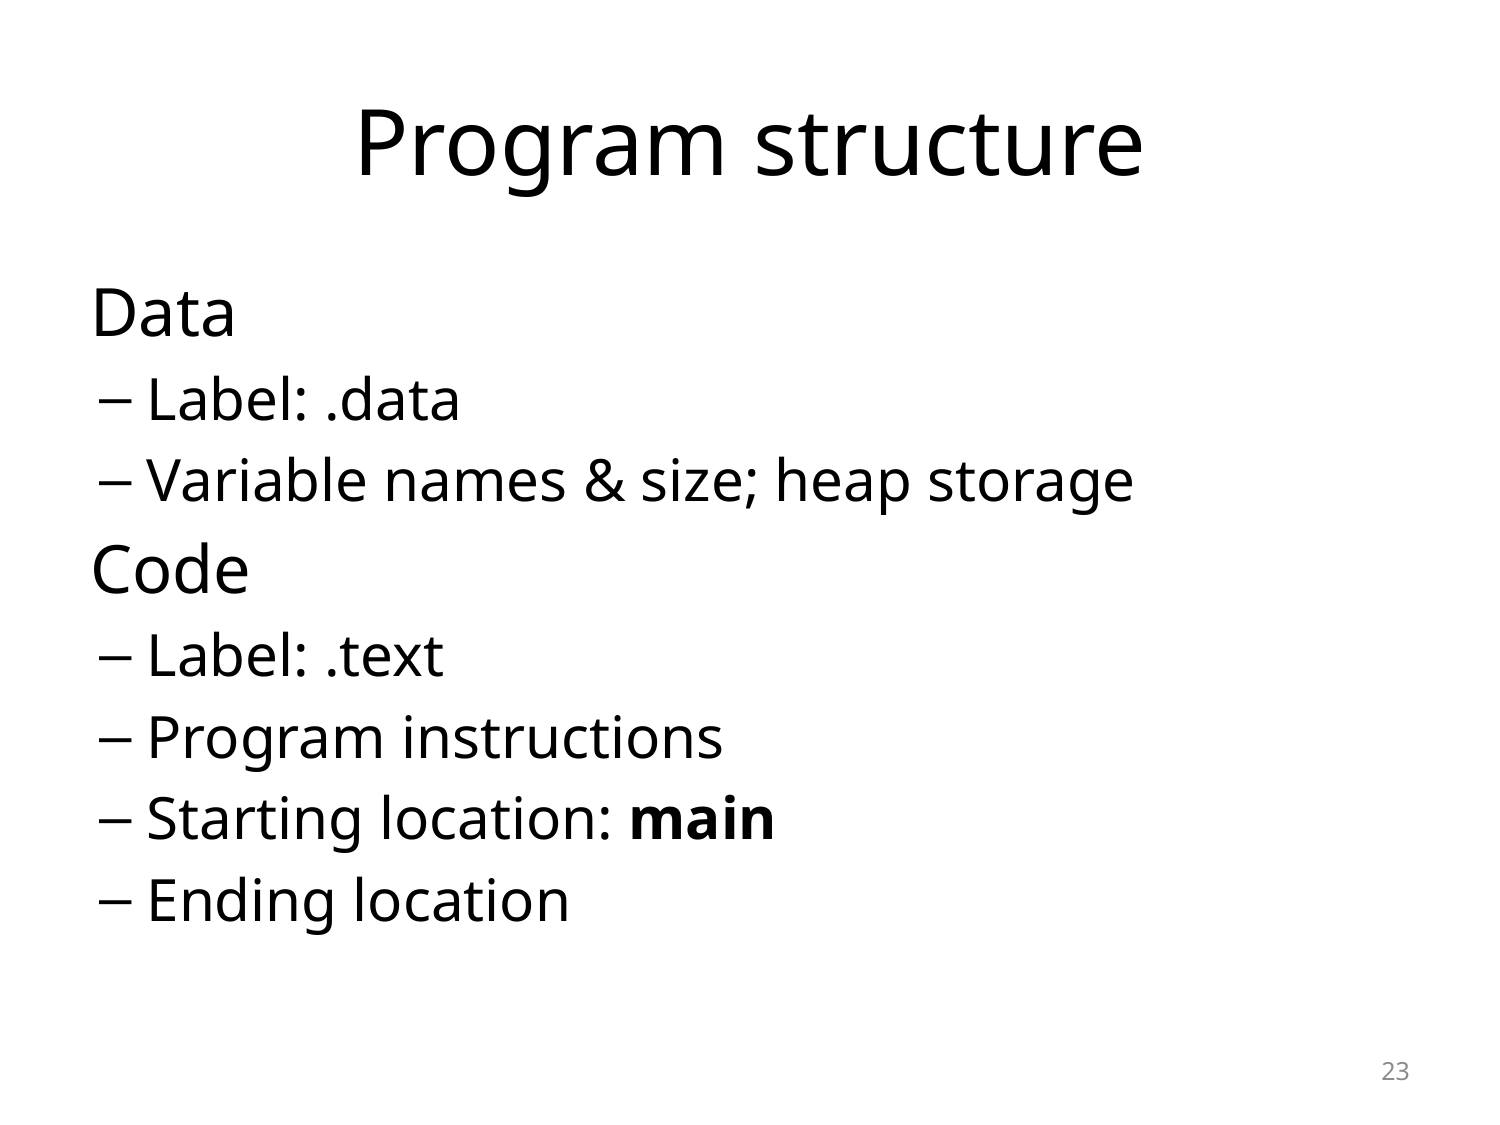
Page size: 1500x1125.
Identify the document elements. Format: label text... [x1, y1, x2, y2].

slide_number 23 [1074, 1042, 1425, 1103]
title Program structure [75, 45, 1425, 233]
list Data Label: .data Variable names & size; heap storage Code Label: .text Program instructions Starting location: main Ending location [75, 262, 1425, 1005]
